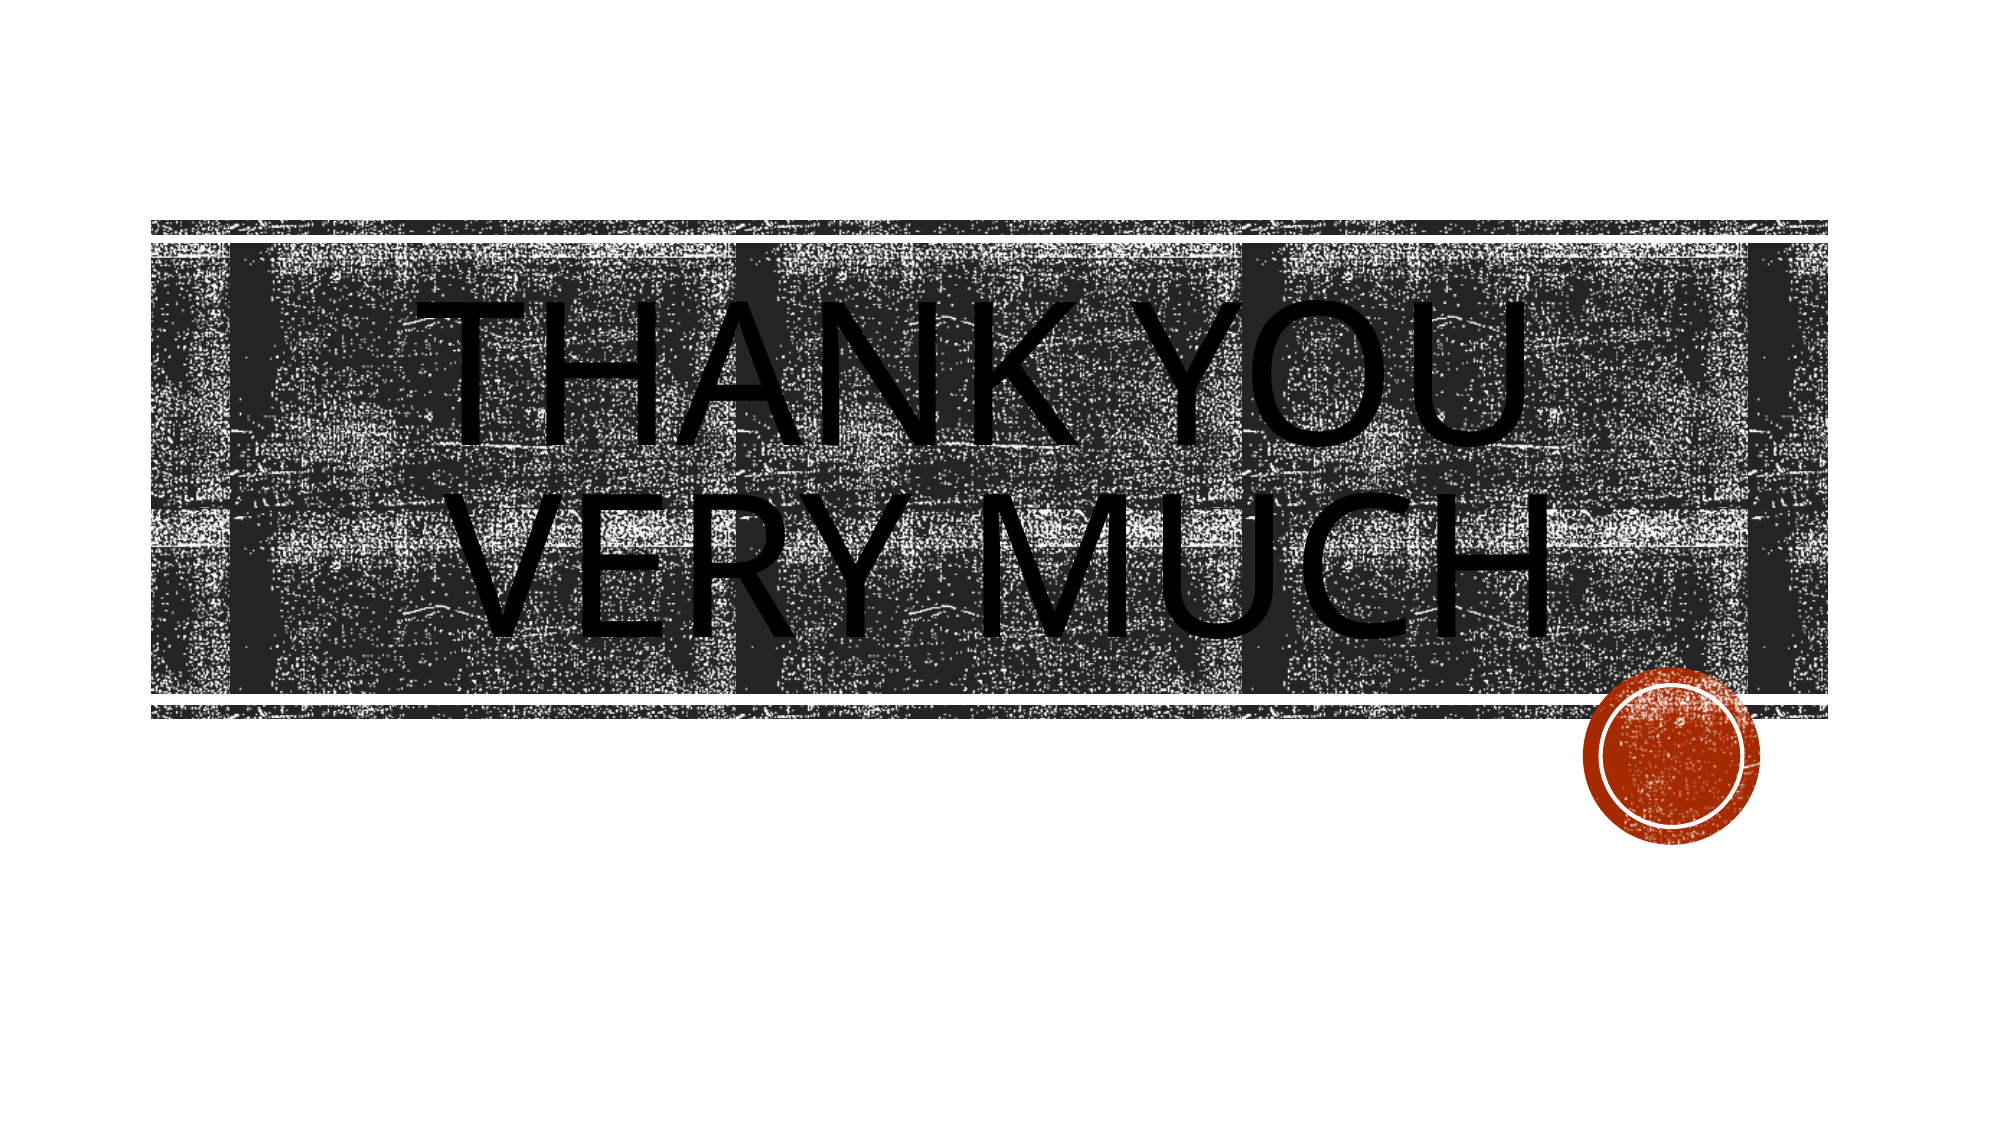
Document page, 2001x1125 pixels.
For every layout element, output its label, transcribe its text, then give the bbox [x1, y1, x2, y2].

title Thank You Very Much [165, 234, 1846, 733]
